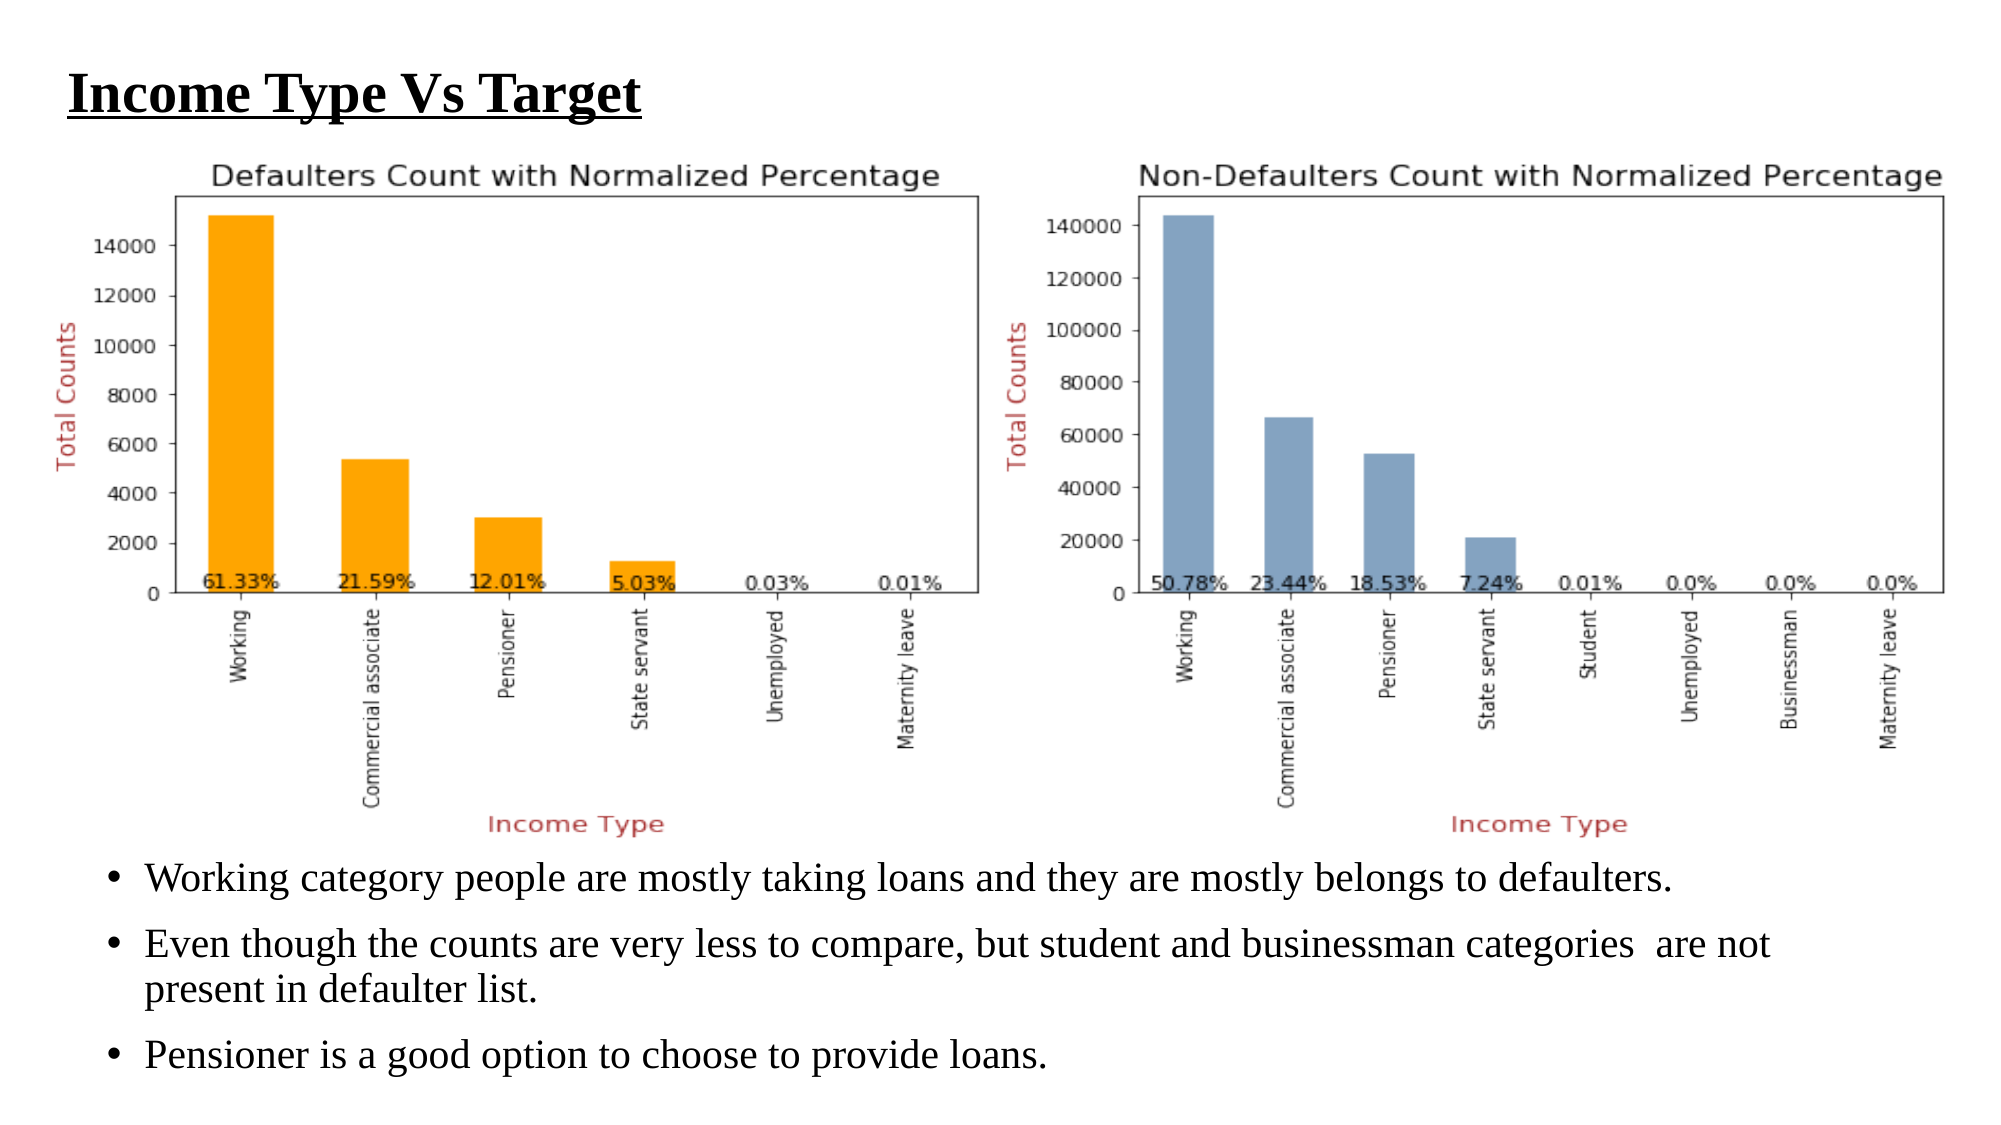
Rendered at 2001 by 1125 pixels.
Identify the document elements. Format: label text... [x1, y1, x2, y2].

title Income Type Vs Target [52, 21, 936, 152]
picture [42, 152, 1958, 849]
list Working category people are mostly taking loans and they are mostly belongs to defaulters. Even though the counts are very less to compare, but student and businessman categories are not present in defaulter list. Pensioner is a good option to choose to provide loans. [91, 849, 1909, 1095]
